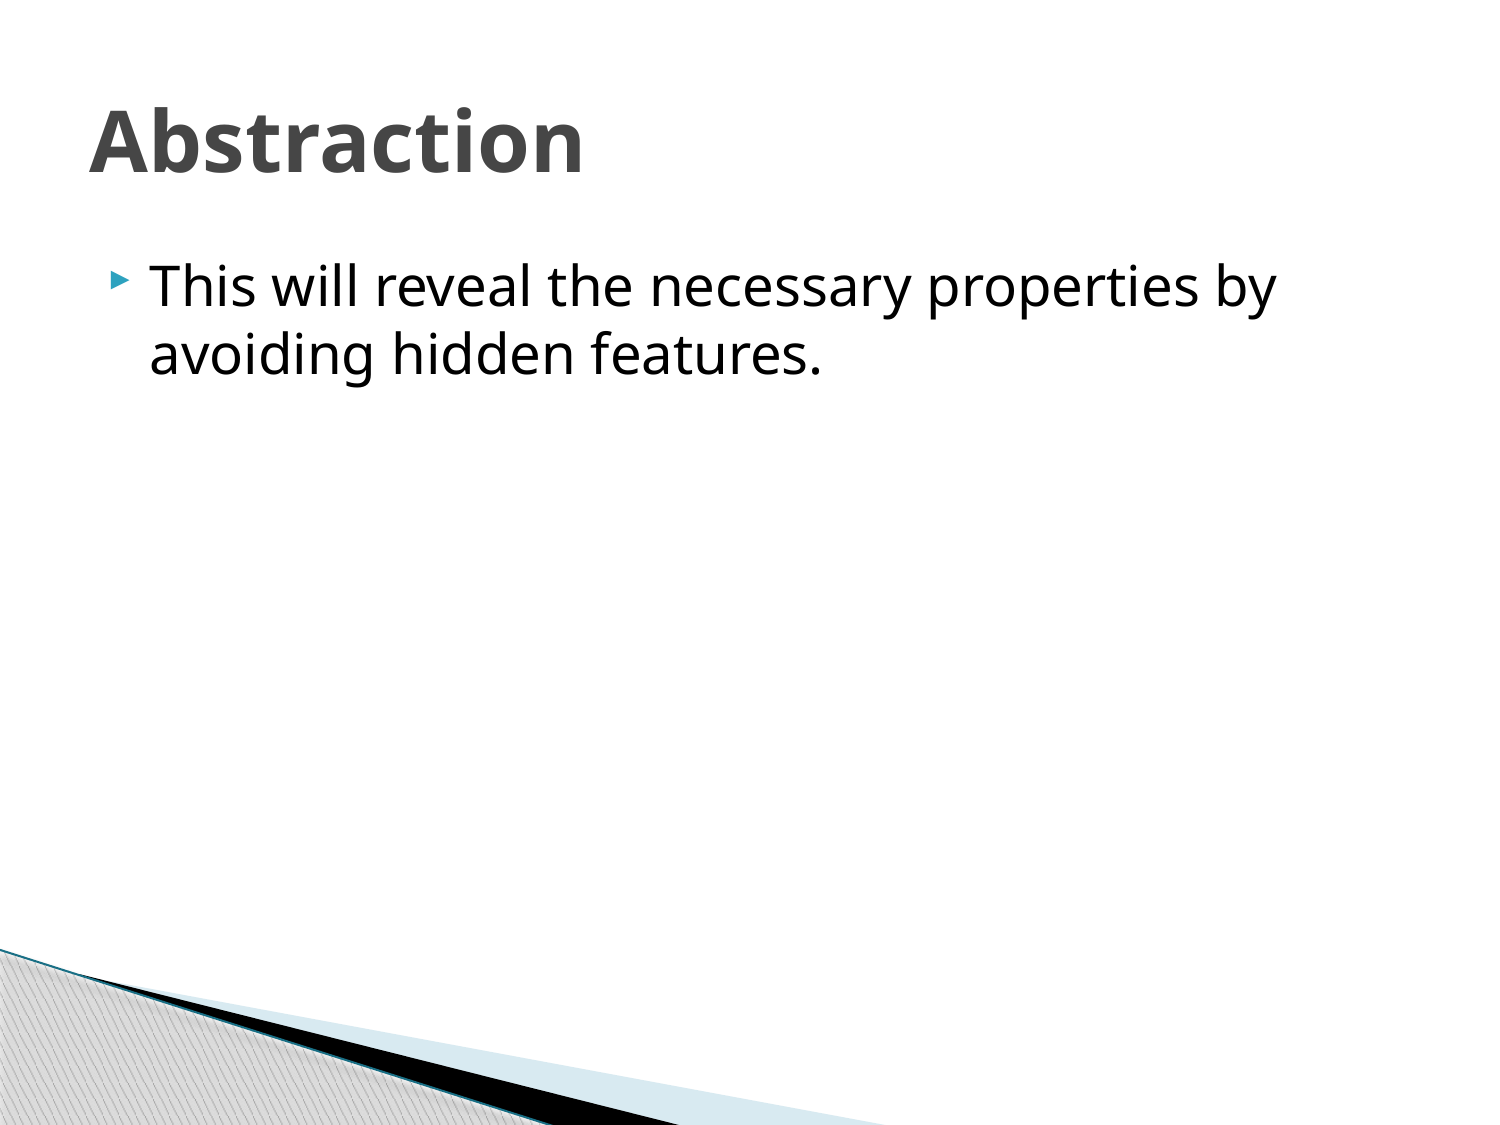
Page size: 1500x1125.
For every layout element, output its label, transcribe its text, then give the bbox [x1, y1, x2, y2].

title Abstraction [75, 45, 1425, 233]
list This will reveal the necessary properties by avoiding hidden features. [75, 243, 1425, 986]
